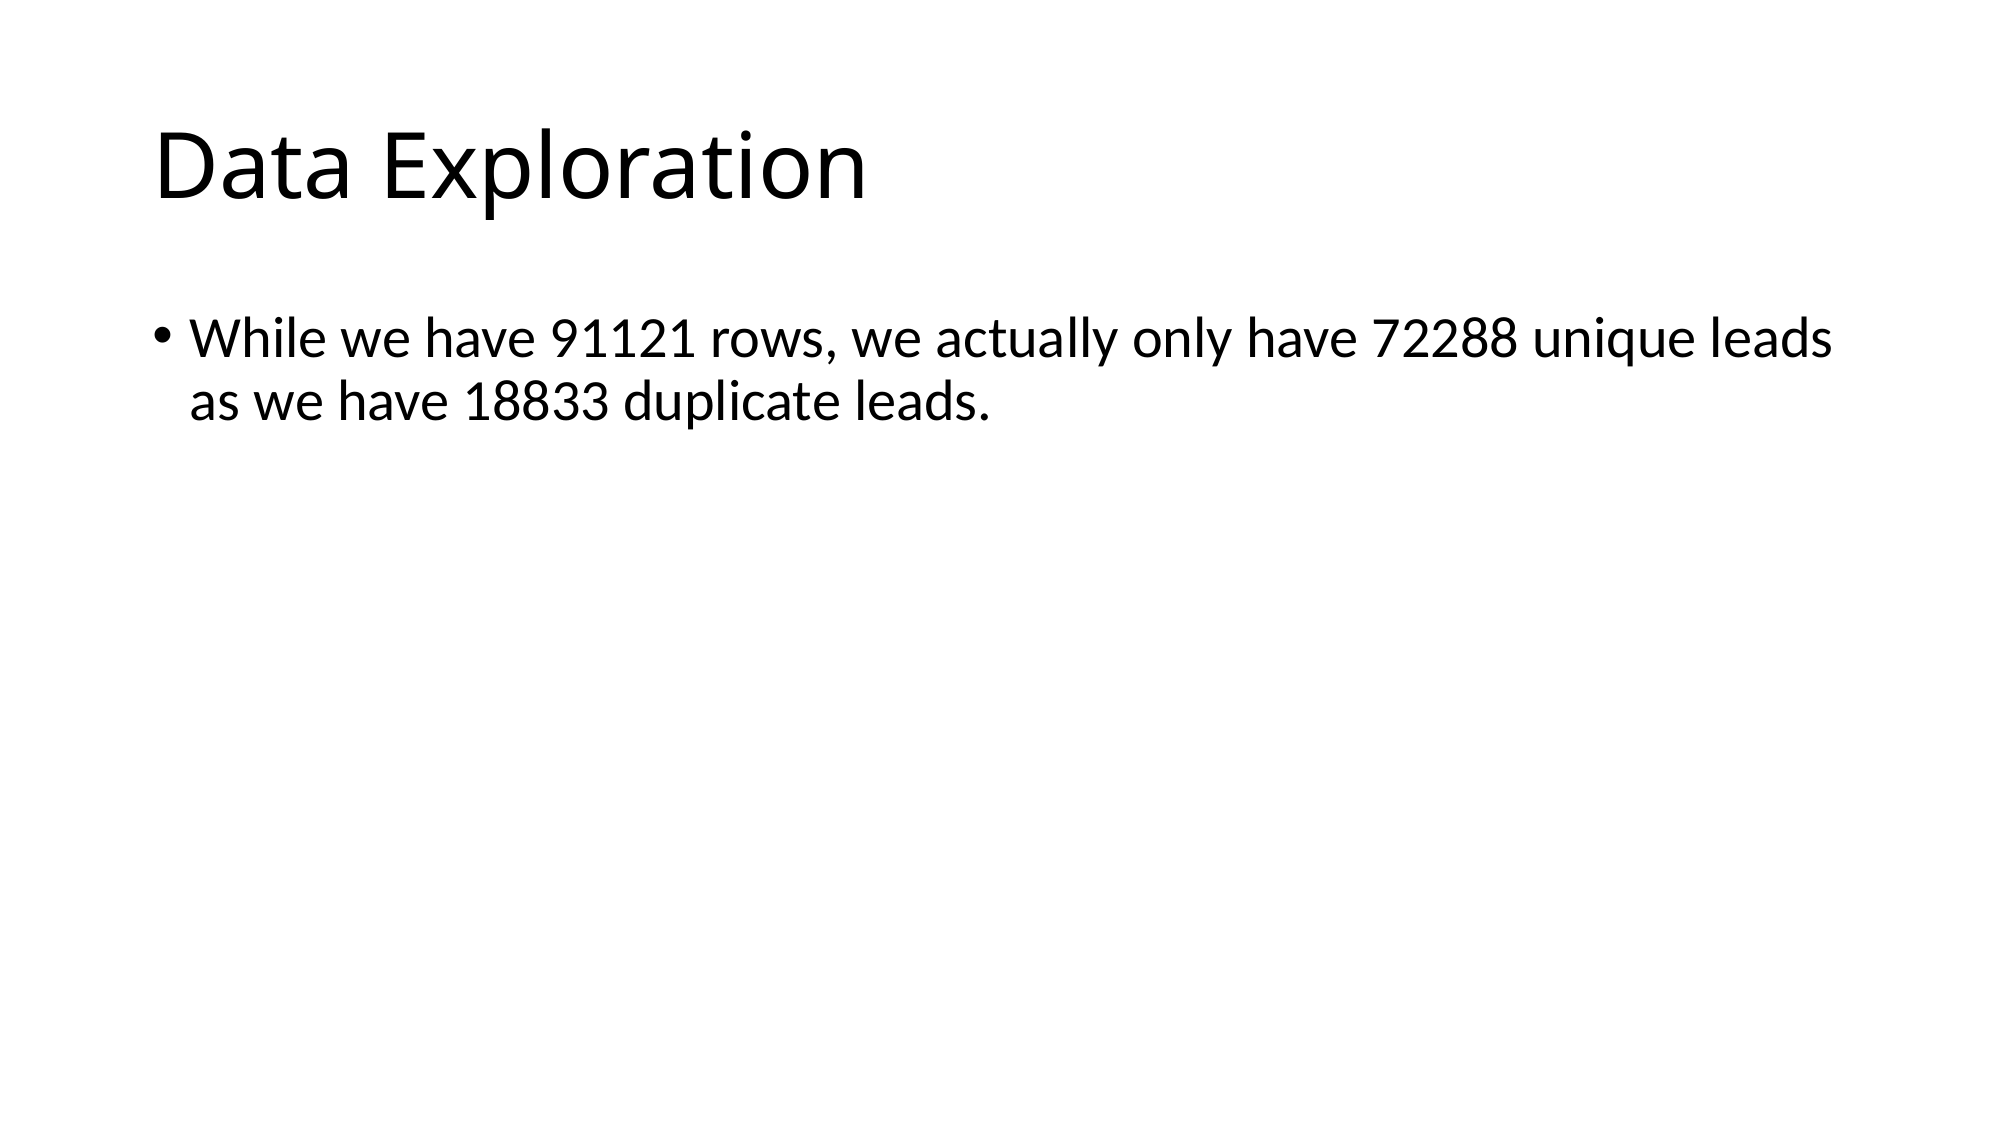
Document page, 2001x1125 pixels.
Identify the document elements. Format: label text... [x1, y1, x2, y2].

list While we have 91121 rows, we actually only have 72288 unique leads as we have 18833 duplicate leads. [137, 299, 1863, 1014]
title Data Exploration [137, 59, 1863, 278]
